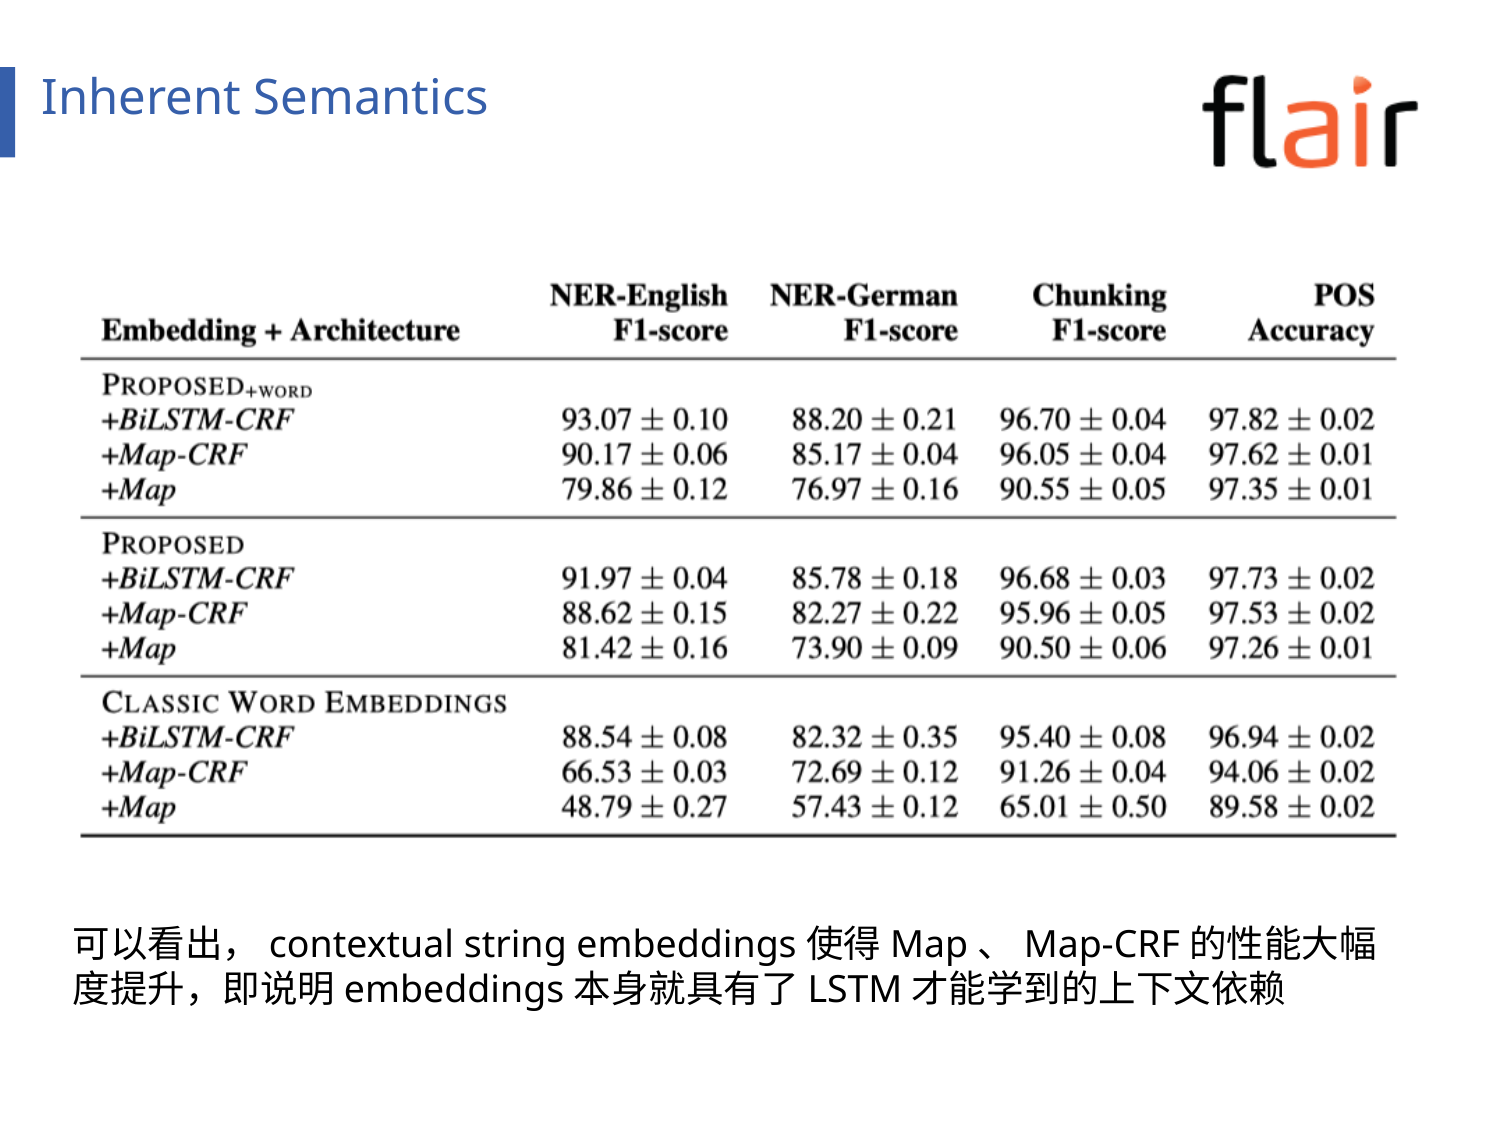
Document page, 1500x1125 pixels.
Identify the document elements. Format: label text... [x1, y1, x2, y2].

picture [1185, 64, 1431, 188]
picture [57, 239, 1411, 852]
text_box 可以看出，contextual string embeddings使得Map、Map-CRF的性能大幅度提升，即说明embeddings本身就具有了LSTM才能学到的上下文依赖 [57, 912, 1411, 1018]
list Inherent Semantics [26, 64, 834, 133]
